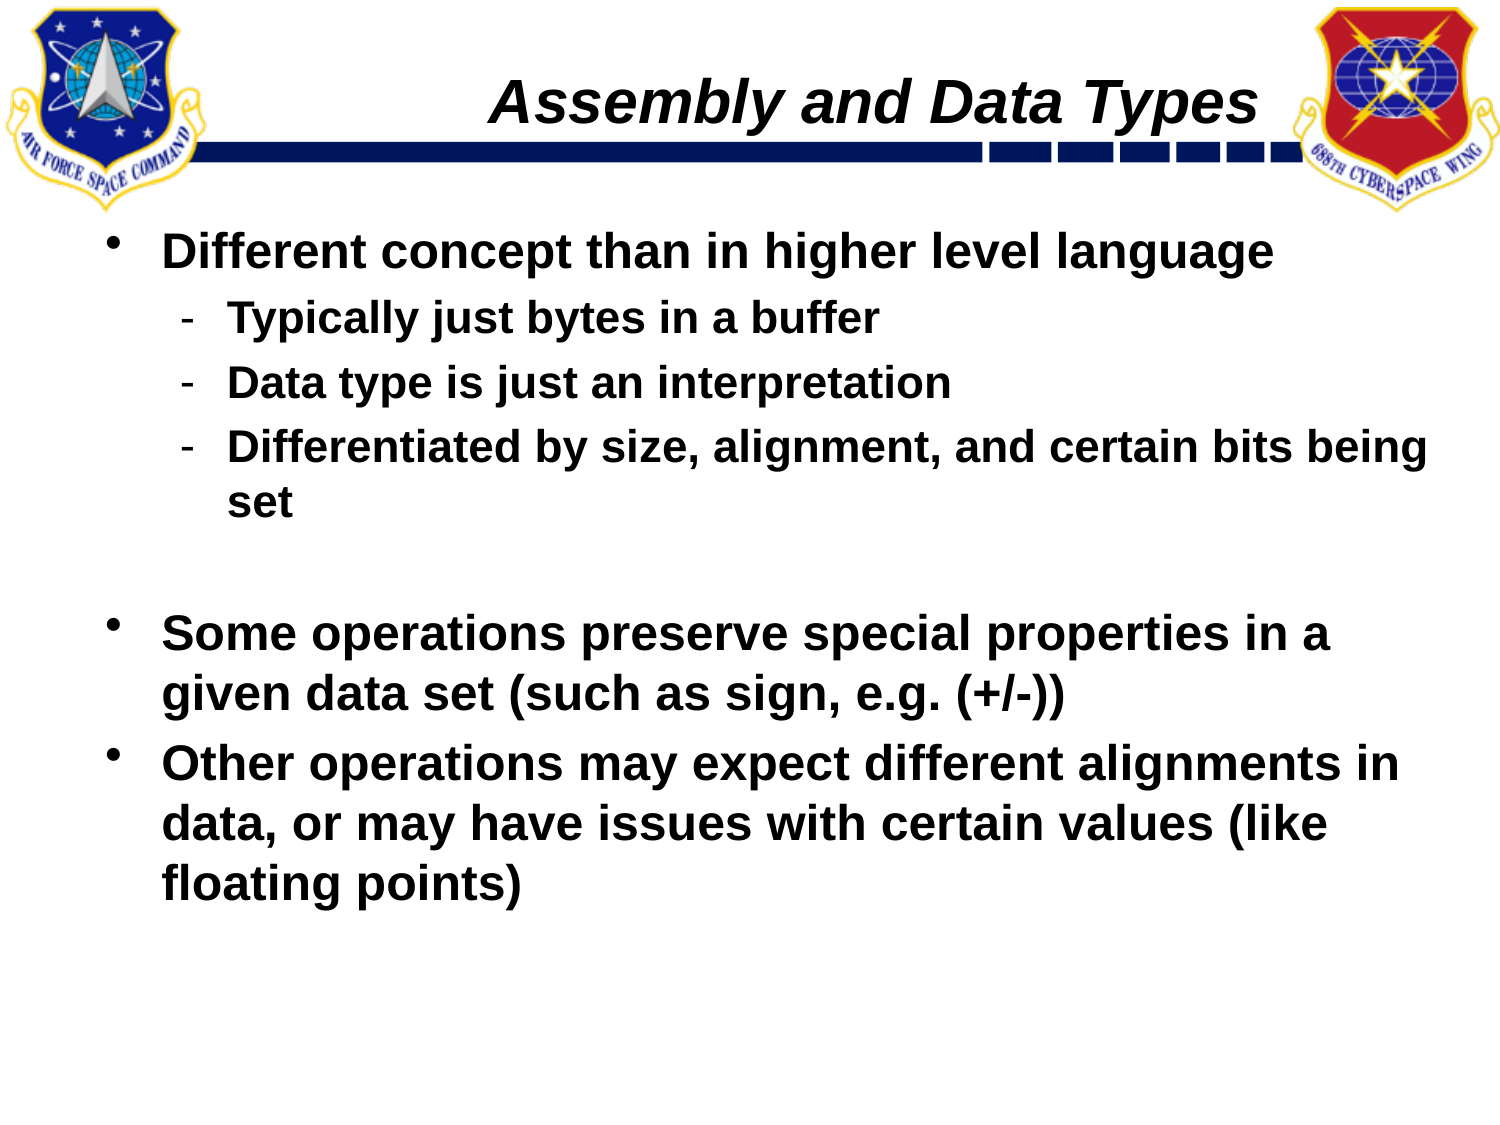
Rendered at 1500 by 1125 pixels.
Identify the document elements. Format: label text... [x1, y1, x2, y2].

picture [0, 0, 213, 218]
list Different concept than in higher level language Typically just bytes in a buffer Data type is just an interpretation Differentiated by size, alignment, and certain bits being set Some operations preserve special properties in a given data set (such as sign, e.g. (+/-)) Other operations may expect different alignments in data, or may have issues with certain values (like floating points) [90, 211, 1453, 989]
title Assembly and Data Types [249, 51, 1276, 142]
picture [1293, 7, 1500, 213]
